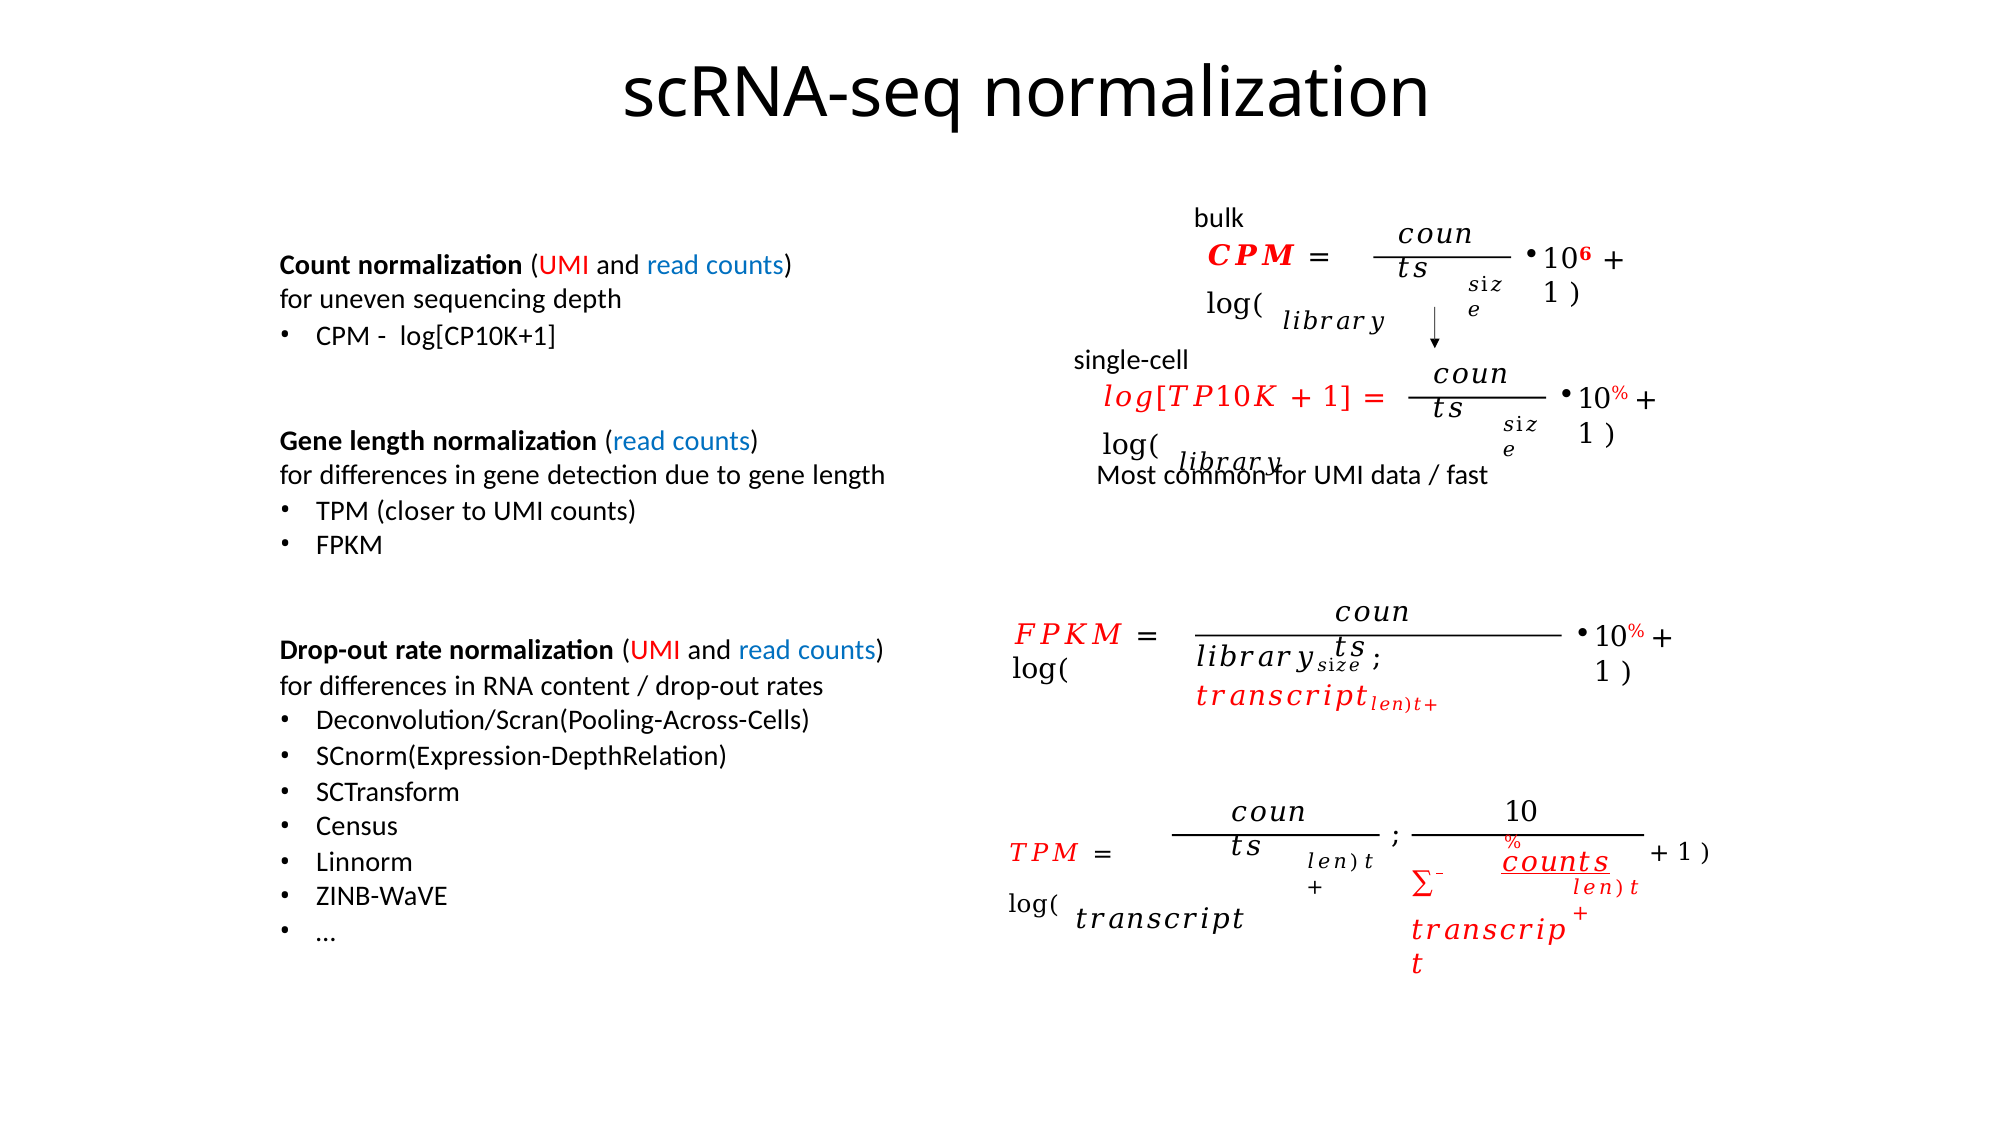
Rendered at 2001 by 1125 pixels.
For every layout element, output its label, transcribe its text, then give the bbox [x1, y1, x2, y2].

text_box Drop-out rate normalization (UMI and read counts) for differences in RNA content / drop-out rates Deconvolution/Scran(Pooling-Across-Cells) SCnorm(Expression-DepthRelation) SCTransform Census Linnorm ZINB-WaVE … [277, 627, 895, 947]
text_box 𝑐𝑜𝑢𝑛𝑡𝑠 [1430, 353, 1522, 408]
text_box 𝑙𝑜𝑔[𝑇𝑃10𝐾 + 1] = log( 𝑙𝑖𝑏𝑟𝑎𝑟𝑦 [1097, 375, 1509, 476]
text_box 𝑙𝑖𝑏𝑟𝑎𝑟𝑦𝑠i𝑧𝑒 ; 𝑡𝑟𝑎𝑛𝑠𝑐𝑟𝑖𝑝𝑡𝑙𝑒𝑛)𝑡+ [1189, 633, 1565, 714]
text_box 𝑐𝑜𝑢𝑛𝑡𝑠 [1395, 213, 1487, 268]
text_box bulk [1192, 197, 1247, 234]
text_box single-cell [1071, 339, 1194, 376]
text_box 10% + 1 ) [1568, 613, 1715, 688]
text_box Count normalization (UMI and read counts) for uneven sequencing depth CPM - log[CP10K+1] [277, 244, 802, 351]
text_box ∑ 𝑡𝑟𝑎𝑛𝑠𝑐𝑟𝑖𝑝𝑡 [1404, 858, 1579, 980]
text_box 10𝟔 + 1 ) [1517, 235, 1664, 309]
text_box [1429, 306, 1440, 349]
text_box 𝑐𝑜𝑢𝑛𝑡𝑠 [1332, 591, 1424, 633]
text_box ; [1389, 813, 1401, 850]
text_box 𝑐𝑜𝑢𝑛𝑡𝑠 [1228, 791, 1320, 862]
text_box 𝑇𝑃𝑀 = log( 𝑡𝑟𝑎𝑛𝑠𝑐𝑟𝑖𝑝𝑡 [1002, 832, 1313, 937]
text_box 𝑙𝑒𝑛)𝑡+ [1304, 846, 1378, 898]
text_box 10% + 1 ) [1552, 375, 1699, 450]
text_box 𝑠i𝑧𝑒 [1465, 268, 1510, 321]
text_box Most common for UMI data / fast [1094, 453, 1497, 490]
text_box 𝑙𝑒𝑛)𝑡+ [1570, 880, 1644, 924]
text_box Gene length normalization (read counts) for differences in gene detection due to gene length TPM (closer to UMI counts) FPKM [277, 420, 899, 560]
title scRNA-seq normalization [620, 0, 1547, 189]
text_box 𝐹𝑃𝐾𝑀 = log( [1010, 613, 1184, 684]
text_box 10% [1498, 791, 1555, 826]
text_box 𝑪𝑷𝑴 = log( 𝑙𝑖𝑏𝑟𝑎𝑟𝑦 [1201, 235, 1474, 335]
text_box 𝑠i𝑧𝑒 [1500, 408, 1545, 461]
text_box 𝑐𝑜𝑢𝑛𝑡𝑠 + 1 ) [1430, 826, 1719, 880]
